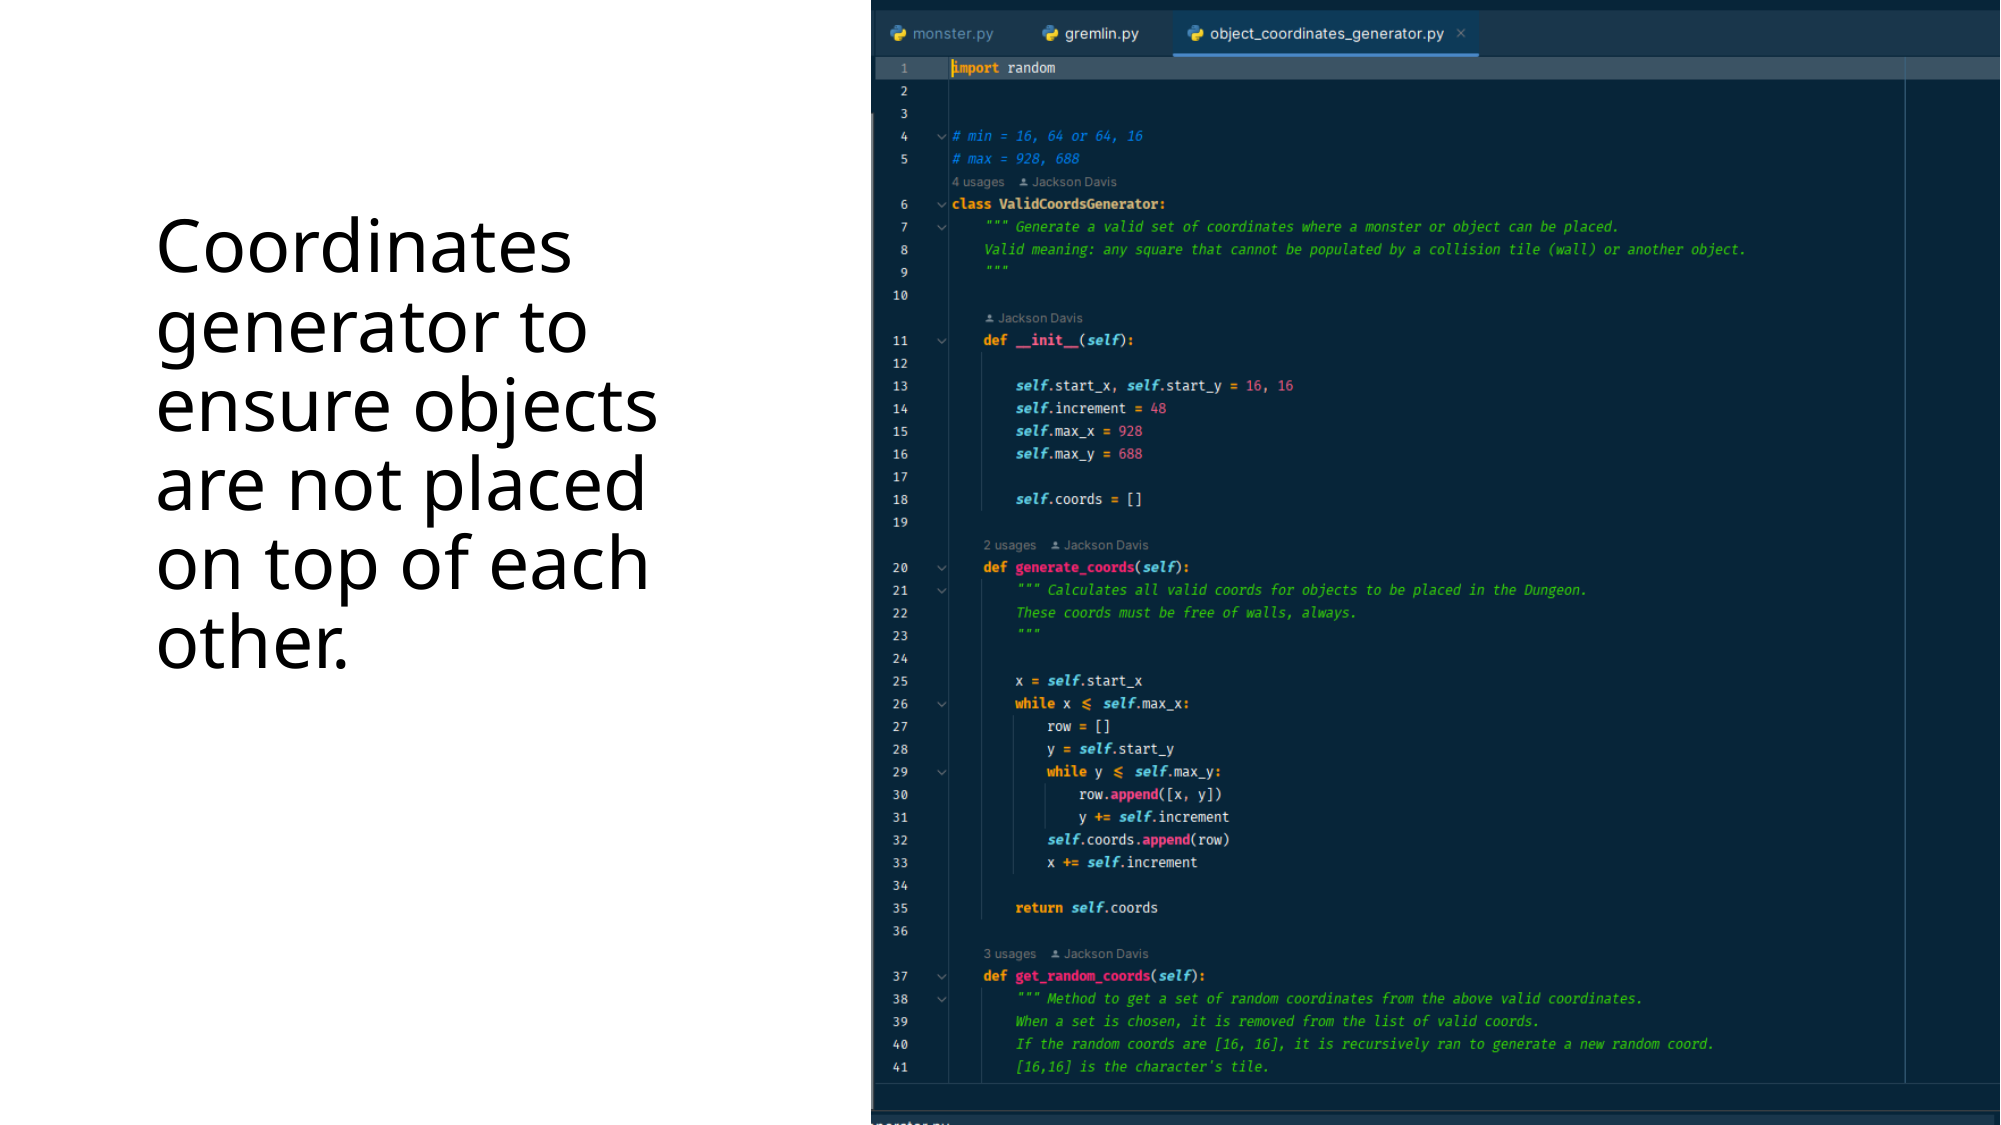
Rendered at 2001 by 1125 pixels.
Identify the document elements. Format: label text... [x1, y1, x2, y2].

picture [871, 0, 2000, 1125]
title Coordinates generator to ensure objects are not placed on top of each other. [140, 200, 764, 694]
